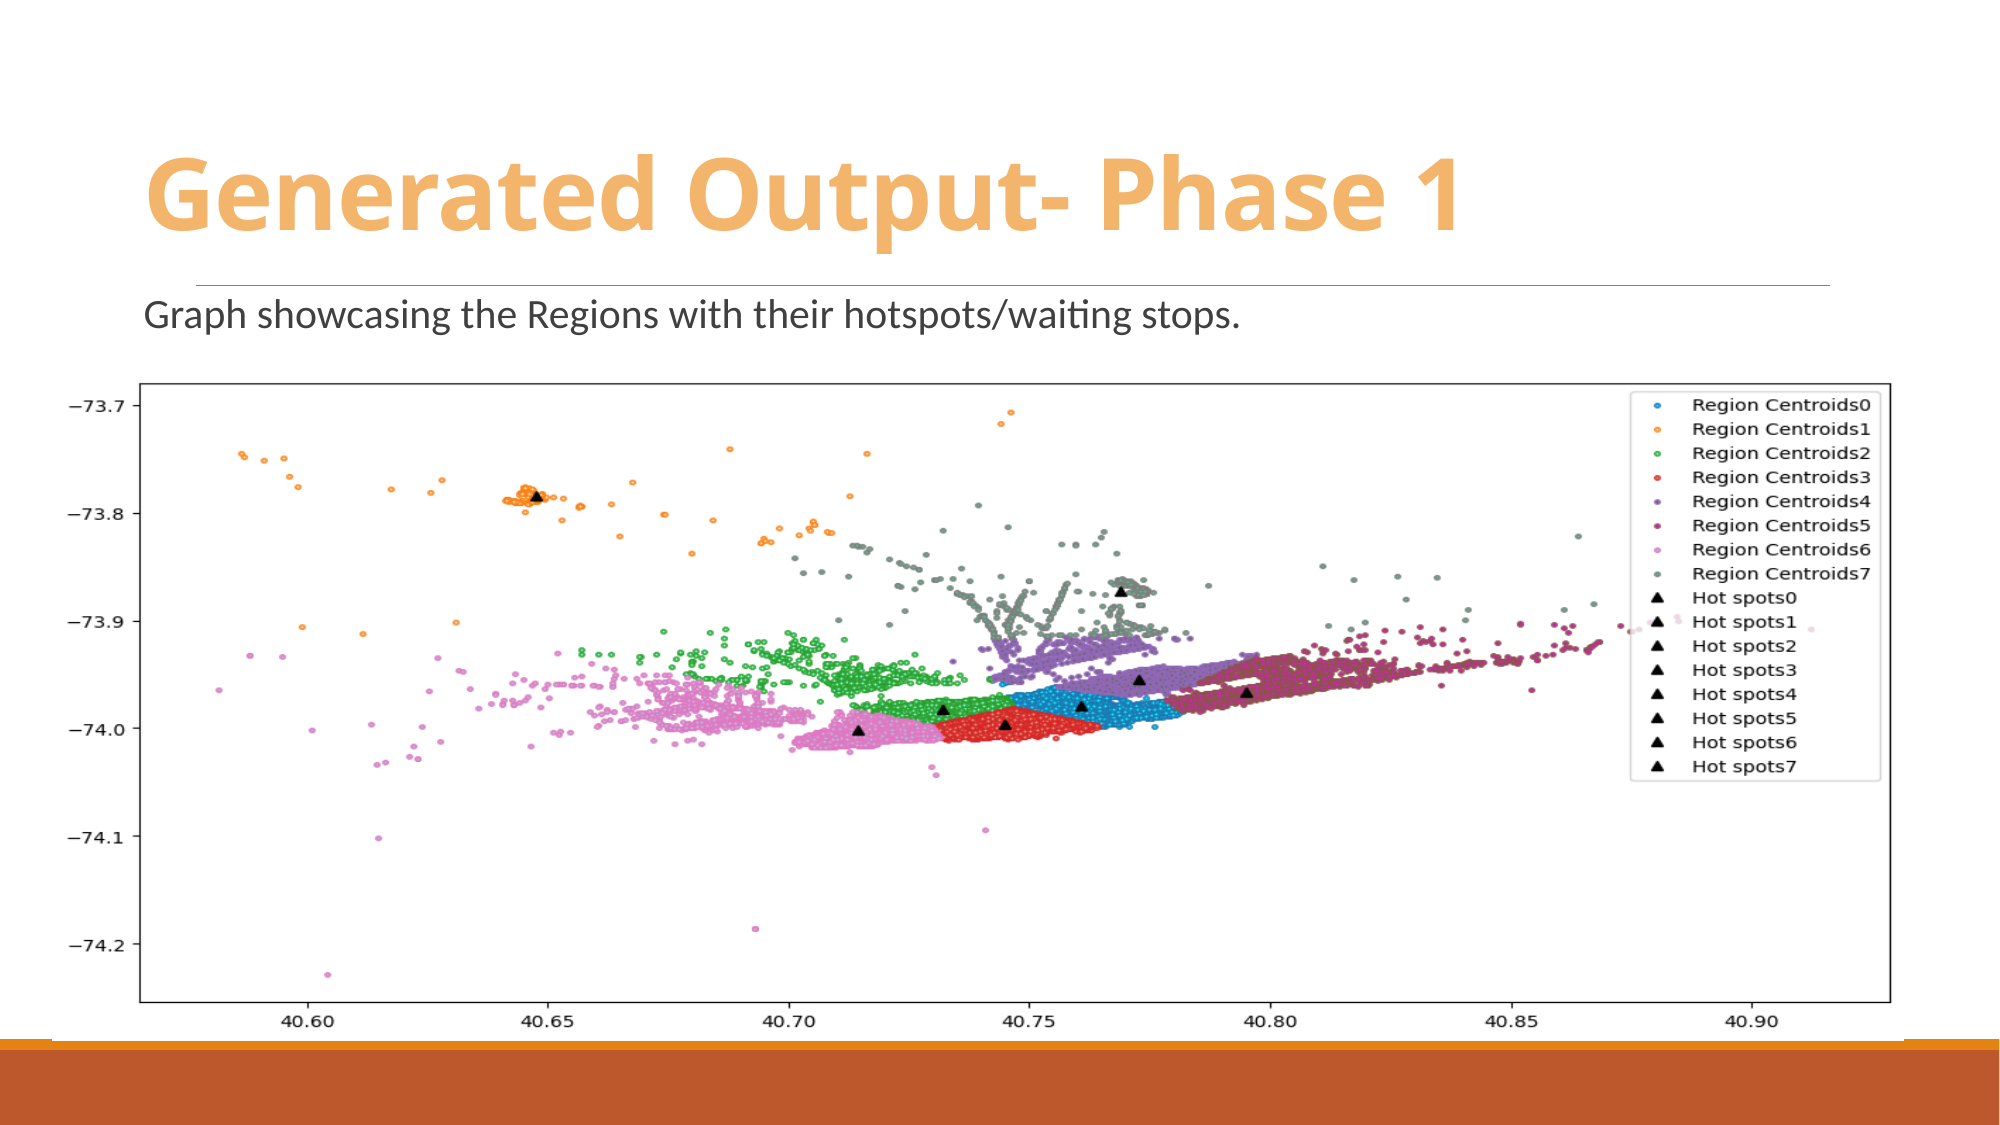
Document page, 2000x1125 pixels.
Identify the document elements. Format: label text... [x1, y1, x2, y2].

title Generated Output- Phase 1 [128, 55, 1828, 258]
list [52, 372, 1904, 1042]
text_box Graph showcasing the Regions with their hotspots/waiting stops. [113, 285, 1670, 346]
